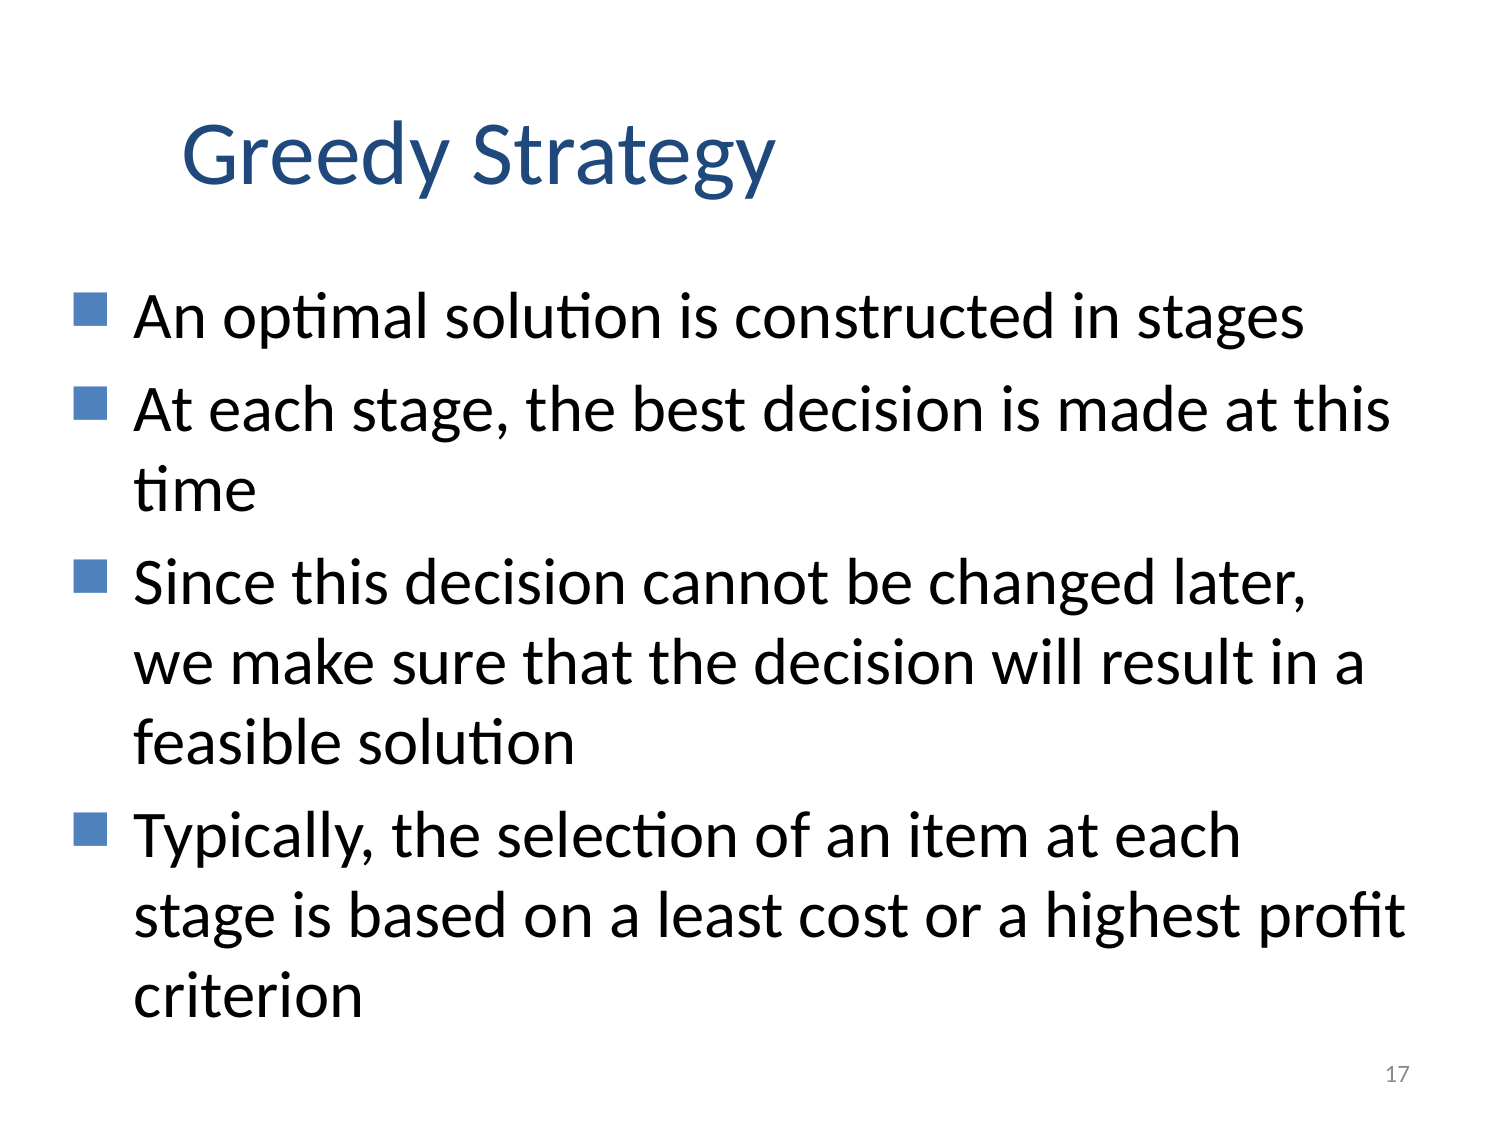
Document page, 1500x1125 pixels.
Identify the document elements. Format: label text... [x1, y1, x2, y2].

slide_number 17 [1074, 1042, 1425, 1103]
text_box Greedy Strategy [165, 53, 1500, 242]
text_box An optimal solution is constructed in stages At each stage, the best decision is made at this time Since this decision cannot be changed later, we make sure that the decision will result in a feasible solution Typically, the selection of an item at each stage is based on a least cost or a highest profit criterion [62, 263, 1500, 939]
